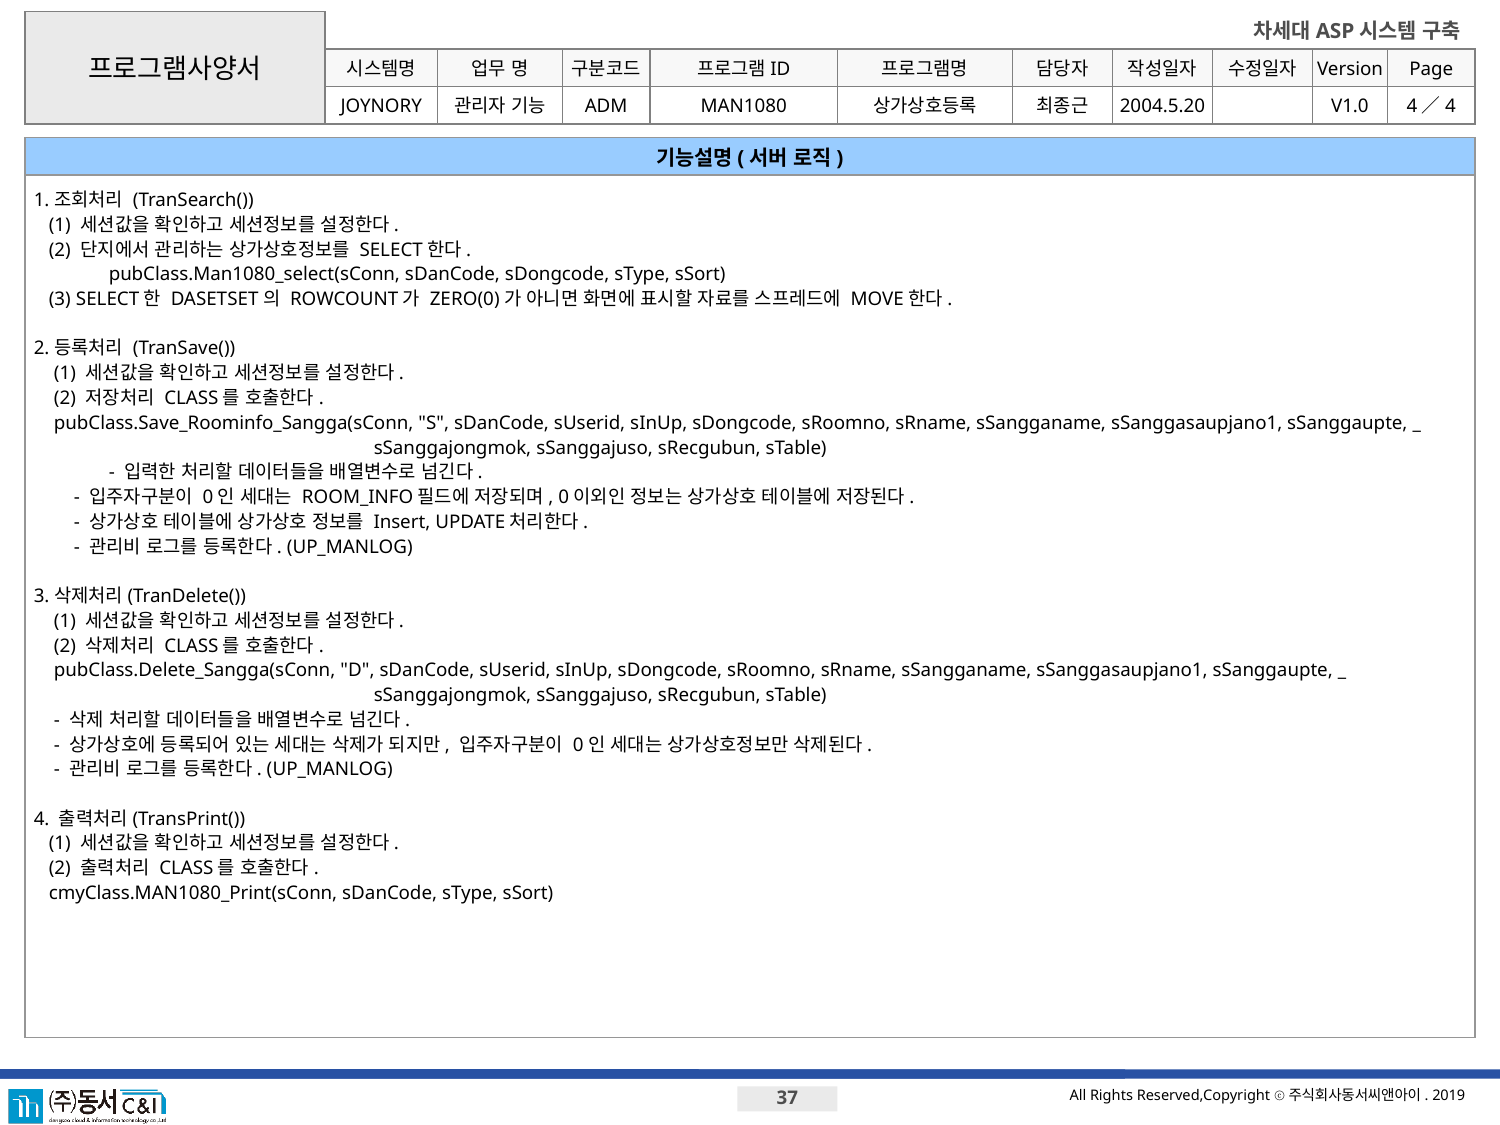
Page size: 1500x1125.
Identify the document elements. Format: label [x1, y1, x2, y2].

text_box [24, 137, 1475, 1038]
picture [44, 1088, 168, 1124]
text_box [24, 11, 1475, 124]
